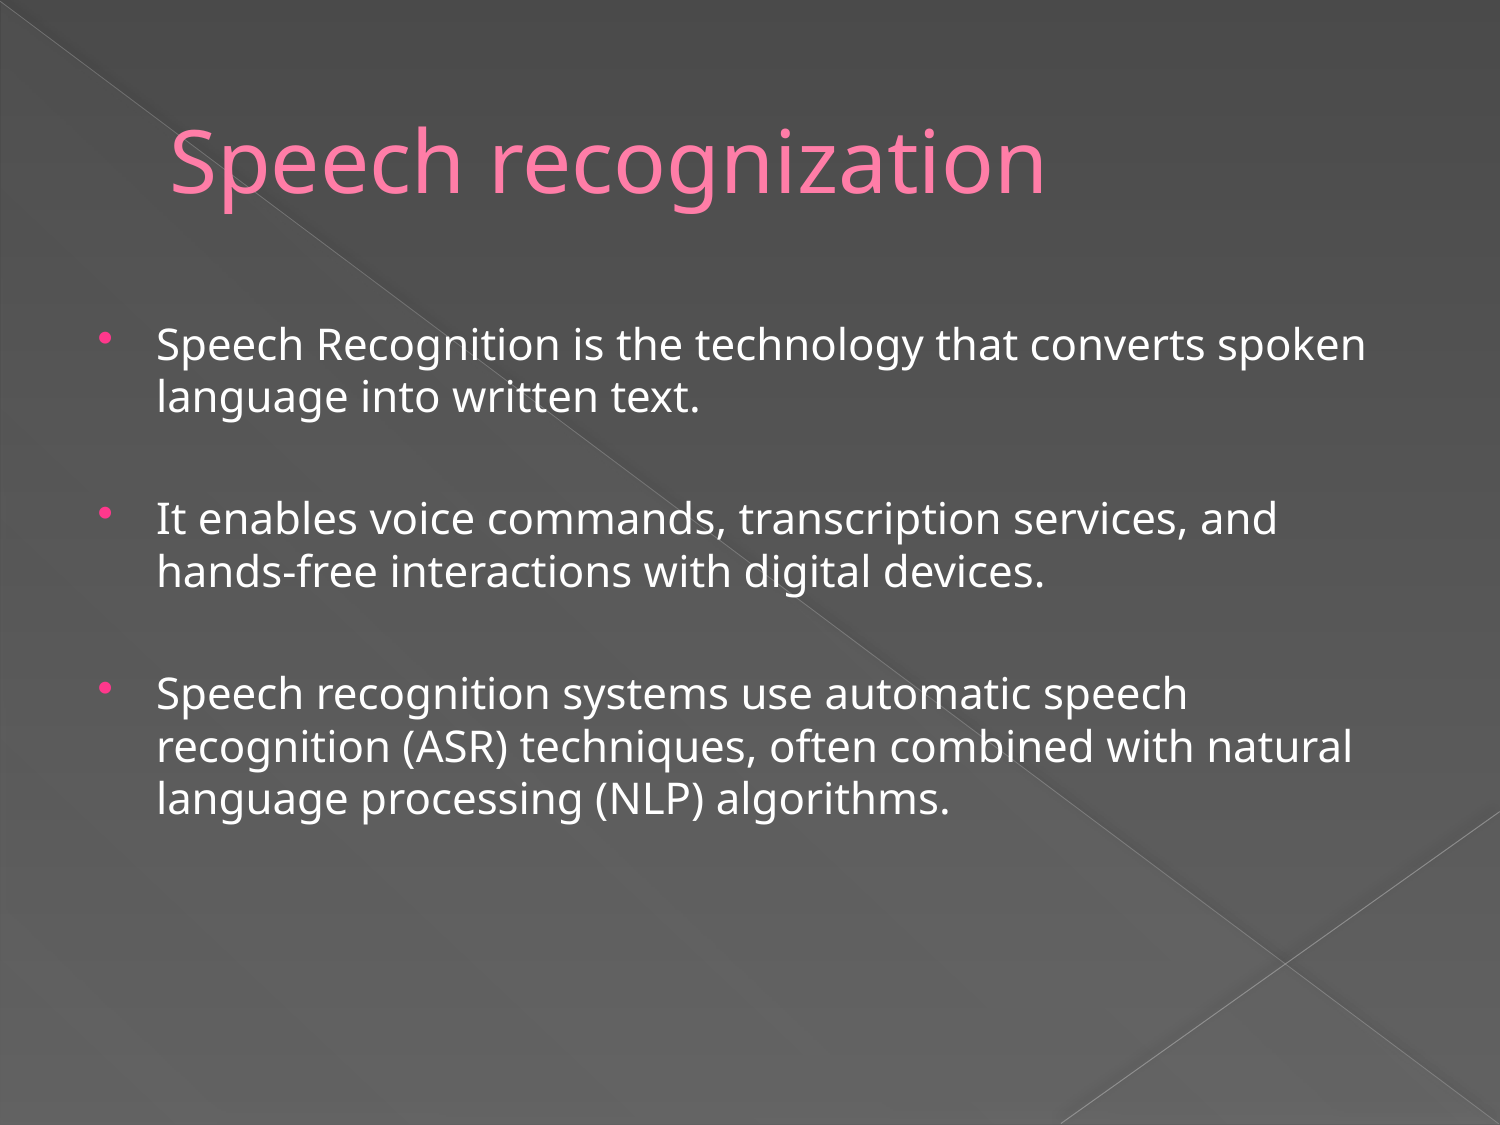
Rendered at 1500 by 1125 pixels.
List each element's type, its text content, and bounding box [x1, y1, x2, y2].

title Speech recognization [75, 43, 1425, 274]
list Speech Recognition is the technology that converts spoken language into written text. It enables voice commands, transcription services, and hands-free interactions with digital devices. Speech recognition systems use automatic speech recognition (ASR) techniques, often combined with natural language processing (NLP) algorithms. [75, 308, 1425, 1059]
